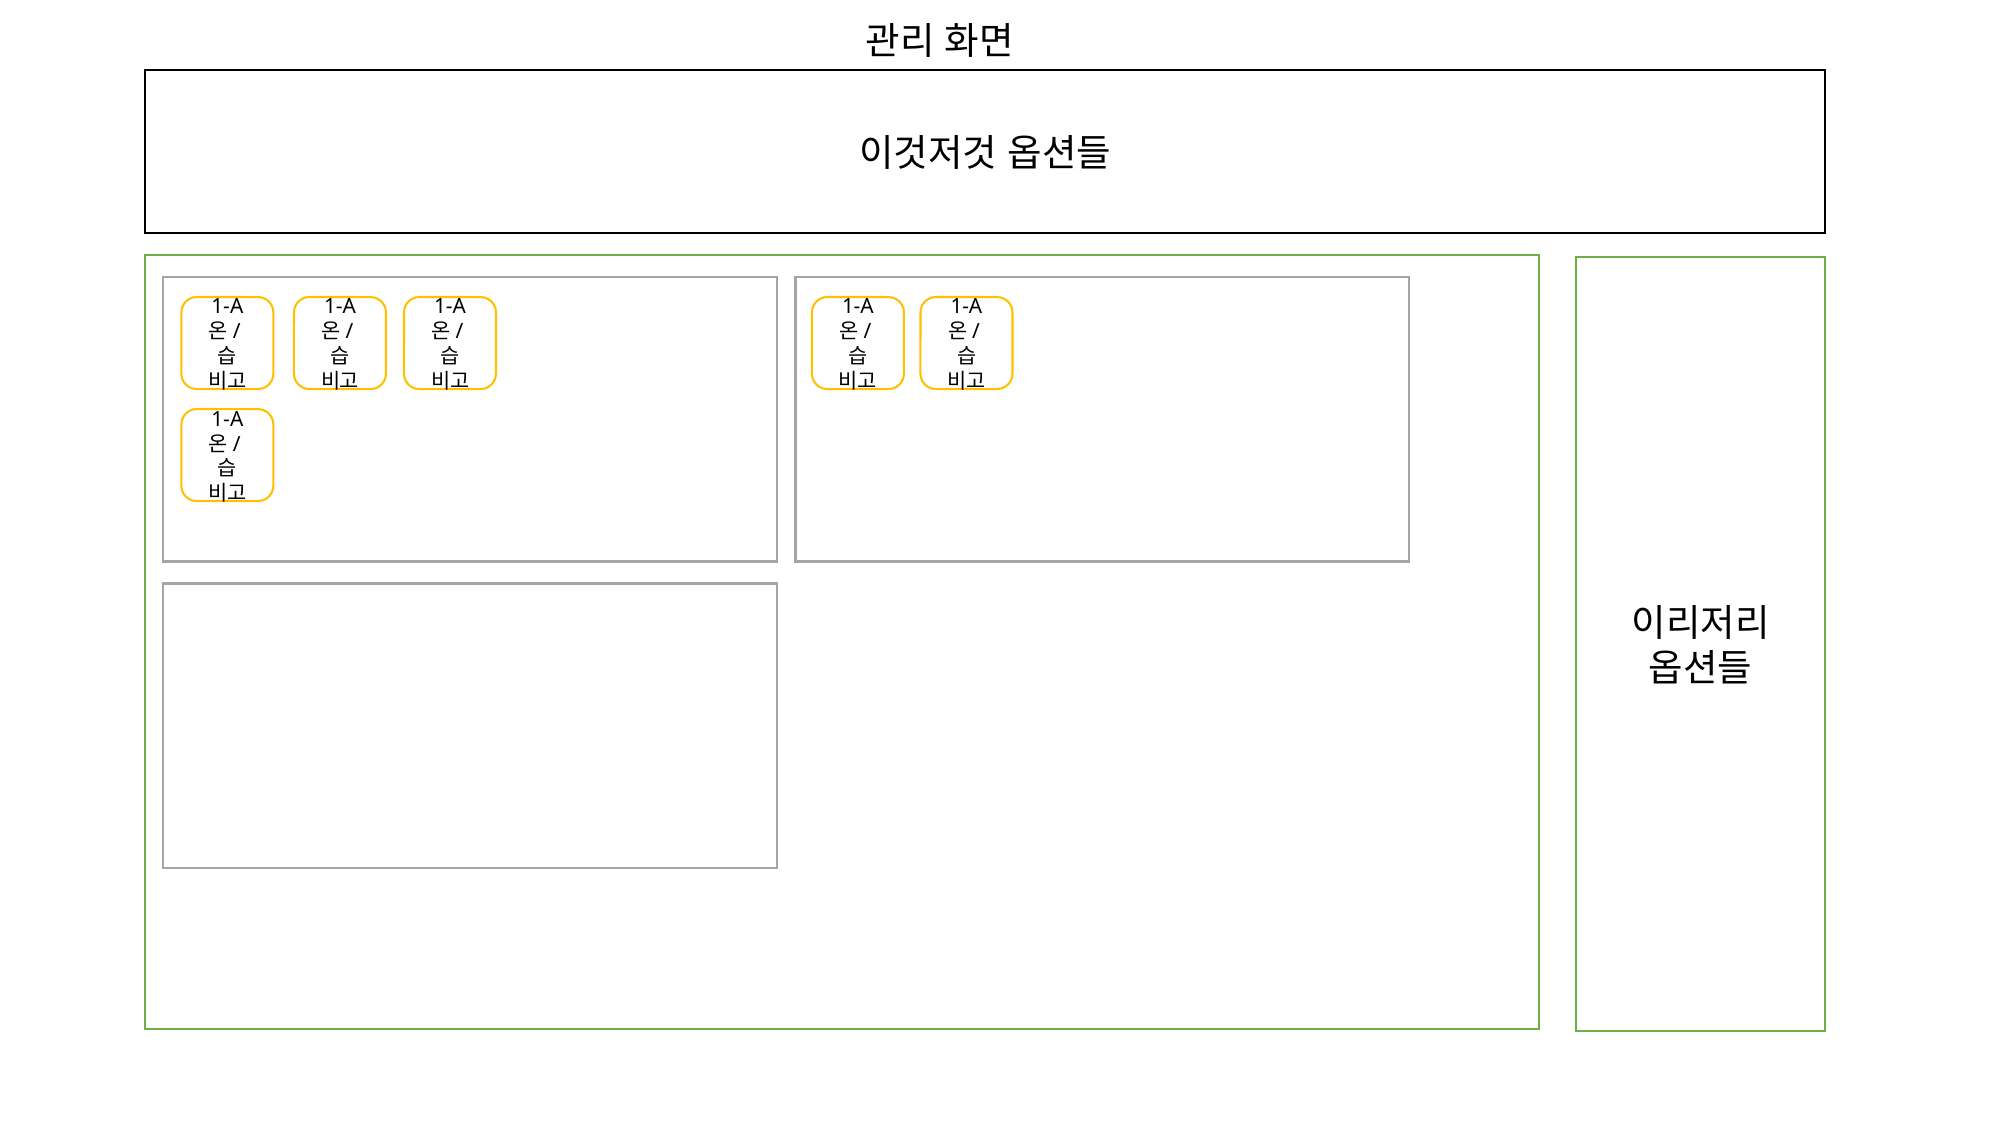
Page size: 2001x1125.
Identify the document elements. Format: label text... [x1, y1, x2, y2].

text_box [162, 582, 778, 869]
text_box 1-A 온/습 비고 [402, 295, 498, 391]
text_box 이것저것 옵션들 [144, 69, 1826, 234]
text_box 1-A 온/습 비고 [180, 295, 275, 391]
text_box 관리 화면 [850, 9, 1030, 69]
text_box 1-A 온/습 비고 [919, 295, 1014, 391]
text_box [794, 276, 1410, 563]
text_box [144, 254, 1540, 1030]
text_box [162, 276, 778, 563]
text_box 1-A 온/습 비고 [292, 295, 388, 391]
text_box 1-A 온/습 비고 [810, 295, 905, 391]
text_box 1-A 온/습 비고 [180, 407, 275, 503]
text_box 이리저리 옵션들 [1575, 256, 1826, 1032]
